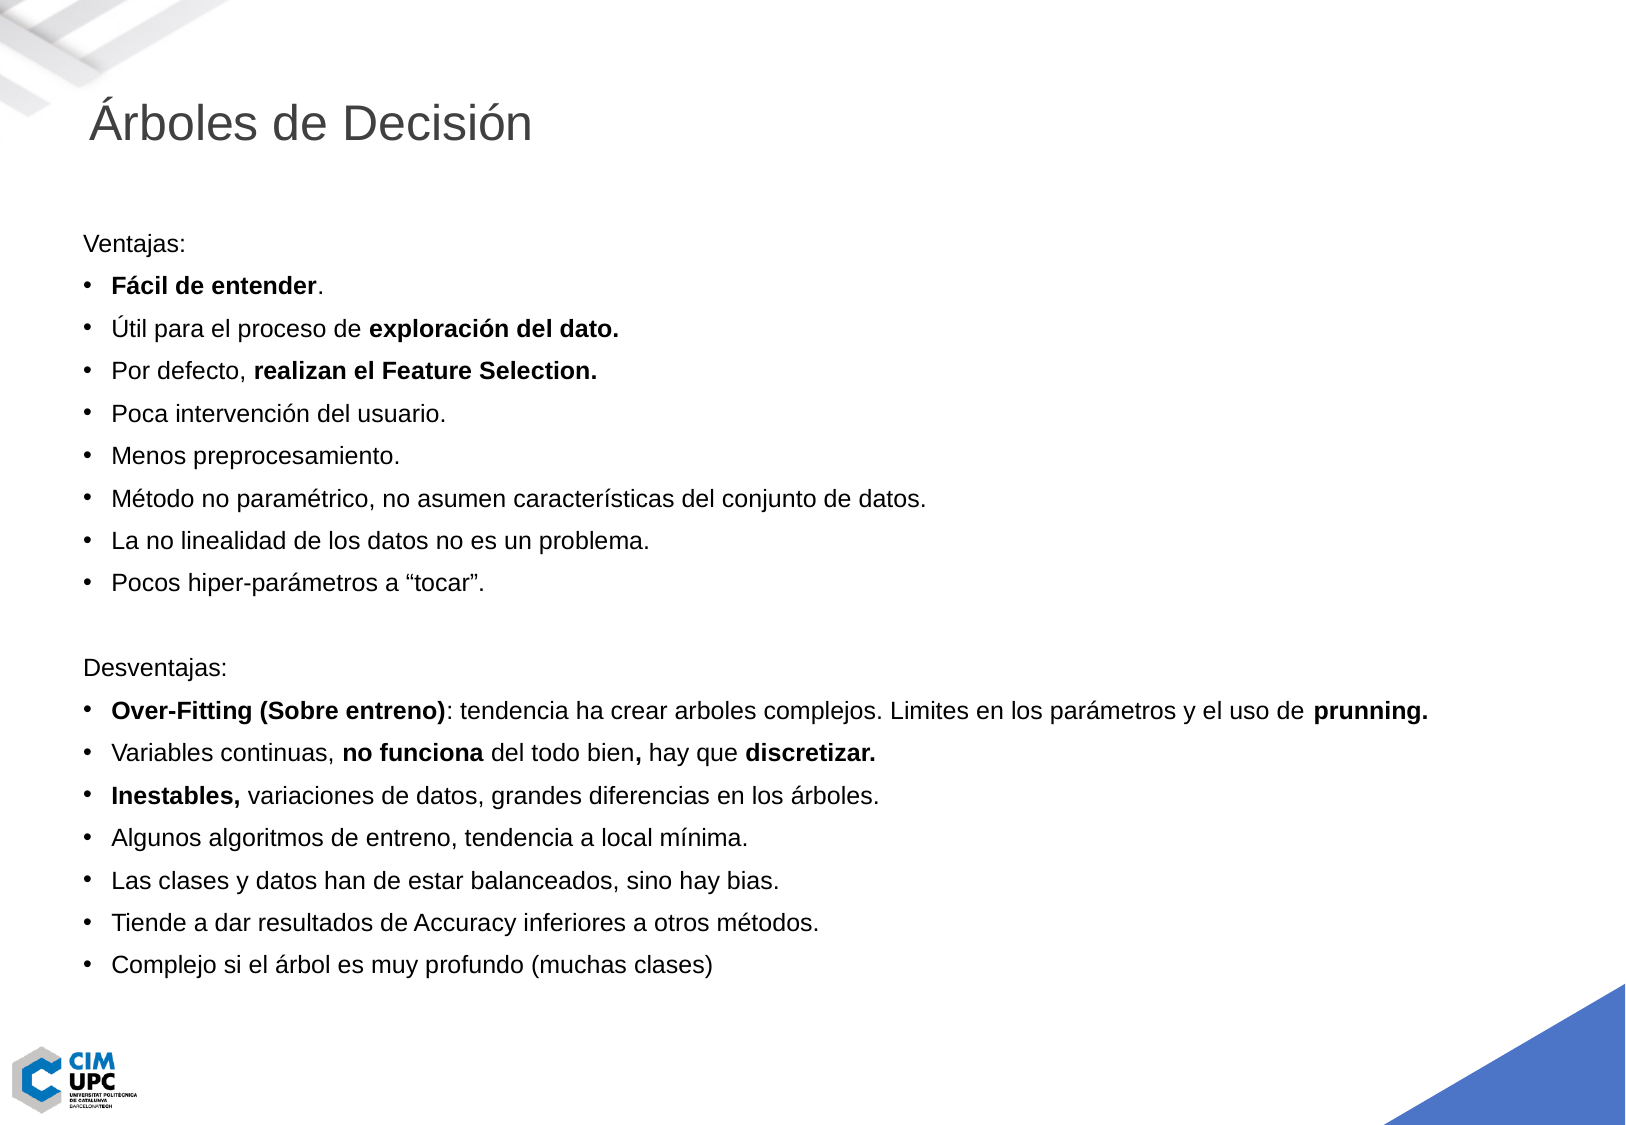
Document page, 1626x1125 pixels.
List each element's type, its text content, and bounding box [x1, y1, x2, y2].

text_box Ventajas: Fácil de entender. Útil para el proceso de exploración del dato. Por defecto, realizan el Feature Selection. Poca intervención del usuario. Menos preprocesamiento. Método no paramétrico, no asumen características del conjunto de datos. La no linealidad de los datos no es un problema. Pocos hiper-parámetros a “tocar”. Desventajas: Over-Fitting (Sobre entreno): tendencia ha crear arboles complejos. Limites en los parámetros y el uso de prunning. Variables continuas, no funciona del todo bien, hay que discretizar. Inestables, variaciones de datos, grandes diferencias en los árboles. Algunos algoritmos de entreno, tendencia a local mínima. Las clases y datos han de estar balanceados, sino hay bias. Tiende a dar resultados de Accuracy inferiores a otros métodos. Complejo si el árbol es muy profundo (muchas clases) [68, 219, 1474, 1072]
text_box Árboles de Decisión [54, 90, 1541, 163]
picture [12, 1017, 137, 1125]
picture [0, 0, 343, 214]
